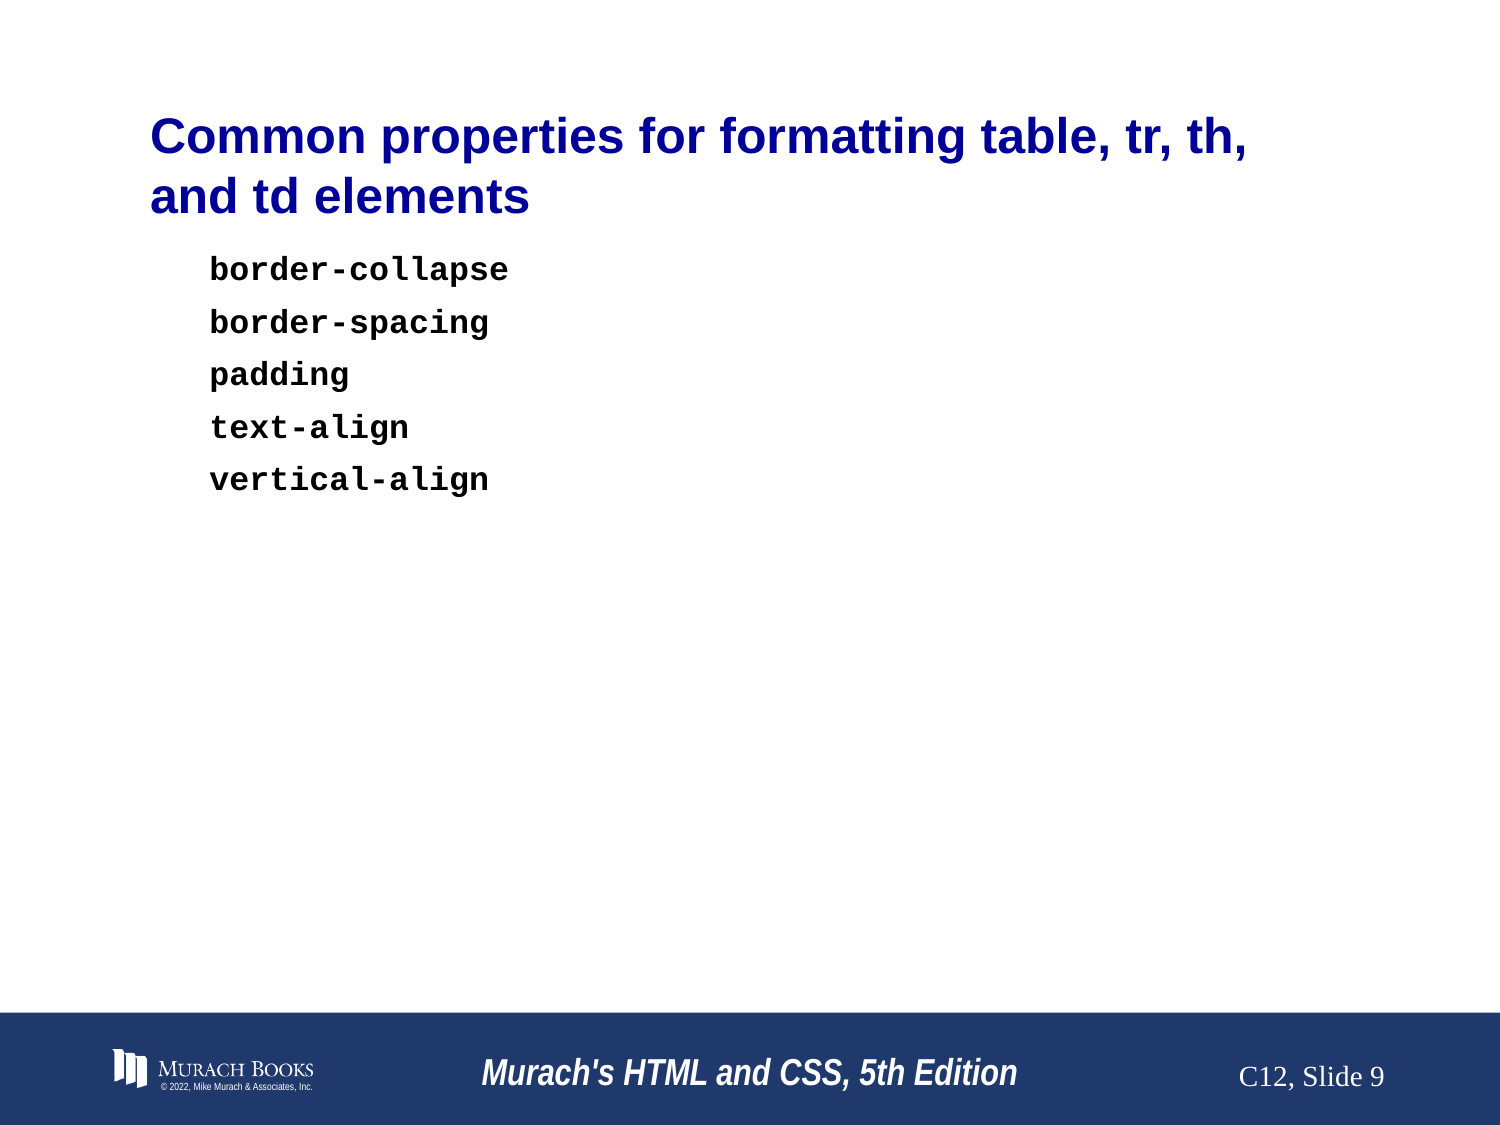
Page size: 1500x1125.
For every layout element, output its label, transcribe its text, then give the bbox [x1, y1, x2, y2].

list border-collapse border-spacing padding text-align vertical-align [137, 239, 1350, 978]
slide_number Murach's HTML and CSS, 5th Edition [463, 1025, 1050, 1100]
footer © 2022, Mike Murach & Associates, Inc. [12, 1025, 463, 1100]
title Common properties for formatting table, tr, th, and td elements [150, 69, 1350, 239]
slide_number C12, Slide 9 [1087, 1025, 1400, 1100]
